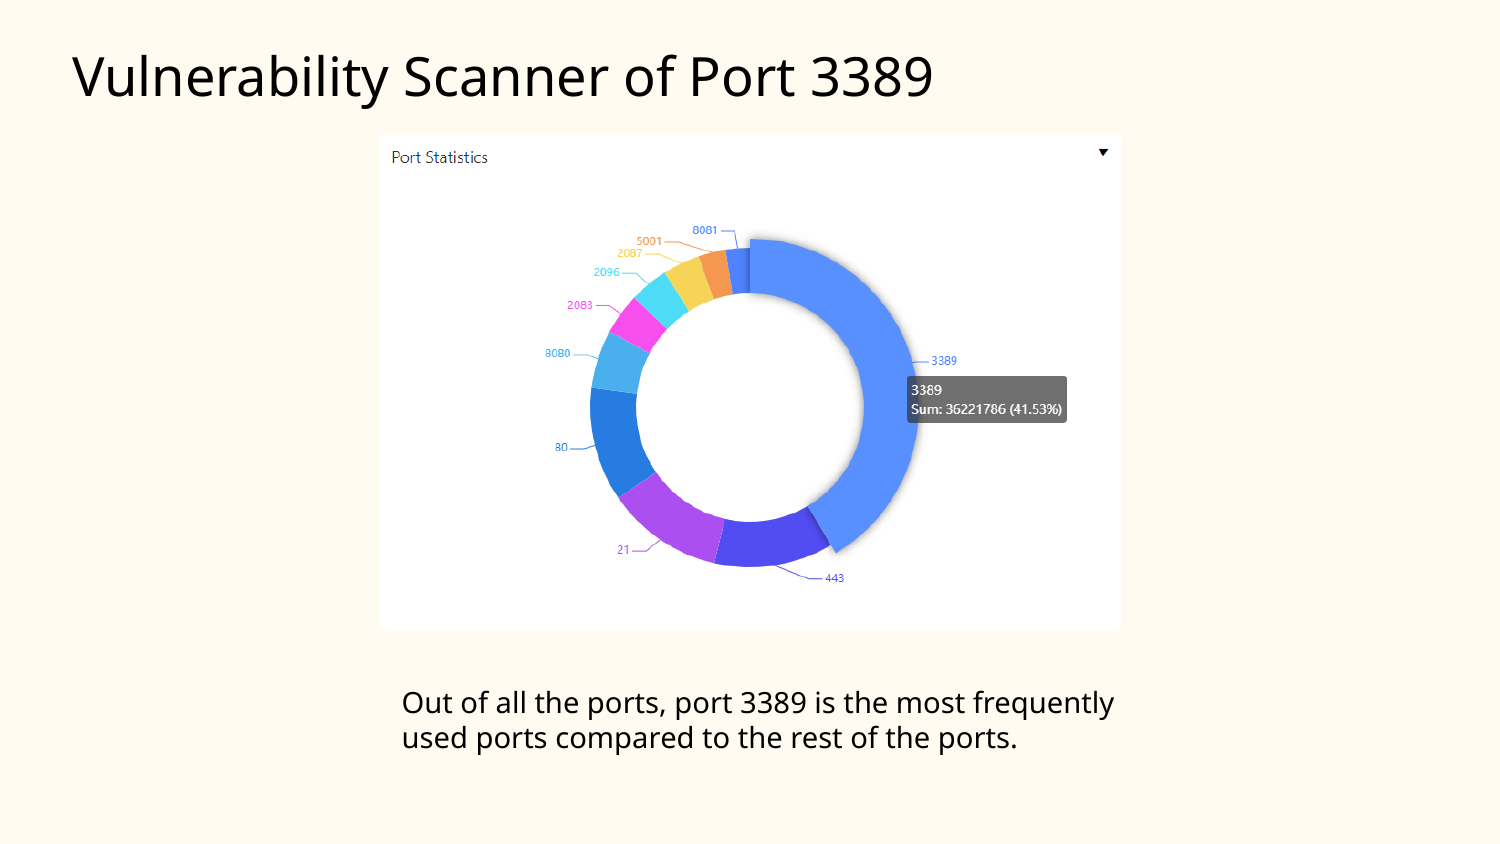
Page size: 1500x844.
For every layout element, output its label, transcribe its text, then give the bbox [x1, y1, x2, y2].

picture [379, 135, 1121, 629]
text_box Out of all the ports, port 3389 is the most frequently used ports compared to the rest of the ports. [386, 669, 1139, 770]
text_box Vulnerability Scanner of Port 3389 [57, 27, 1019, 123]
